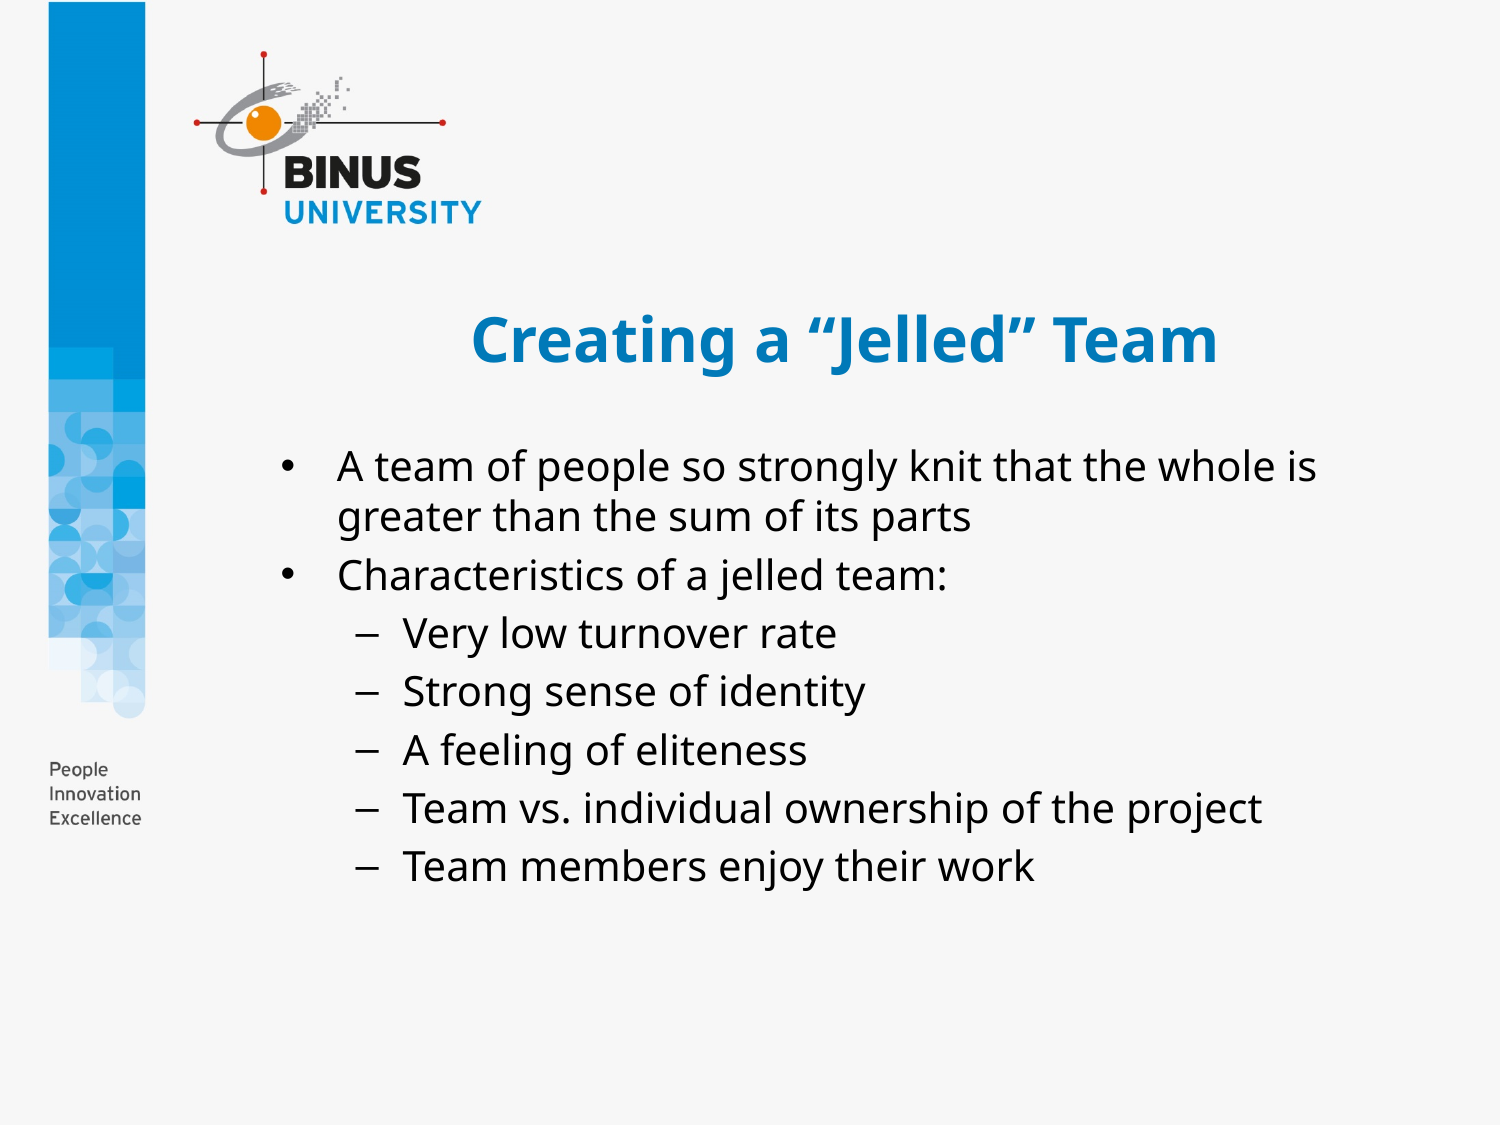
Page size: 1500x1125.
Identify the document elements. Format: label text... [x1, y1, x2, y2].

list A team of people so strongly knit that the whole is greater than the sum of its parts Characteristics of a jelled team: Very low turnover rate Strong sense of identity A feeling of eliteness Team vs. individual ownership of the project Team members enjoy their work [265, 432, 1425, 1005]
picture [0, 0, 1500, 845]
title Creating a “Jelled” Team [265, 243, 1425, 431]
